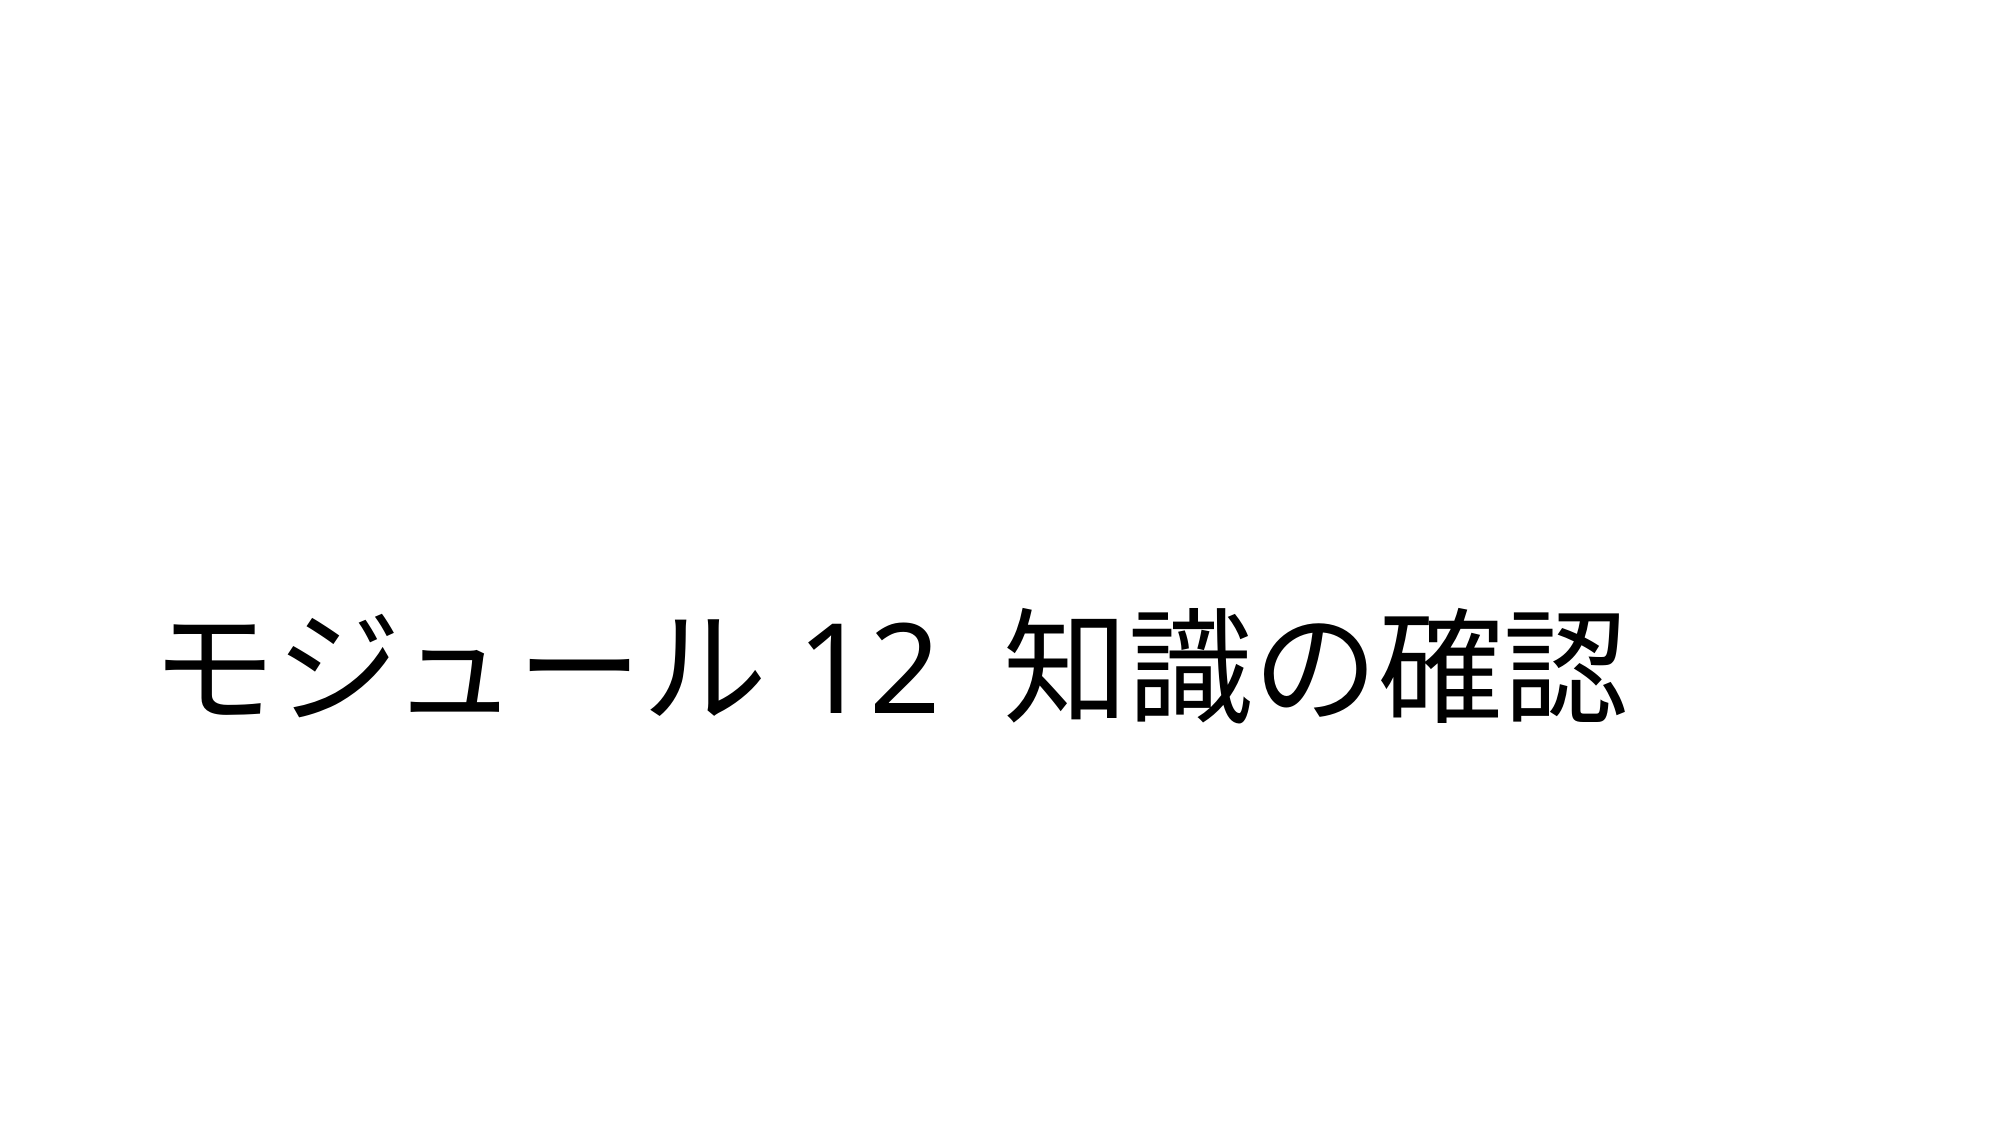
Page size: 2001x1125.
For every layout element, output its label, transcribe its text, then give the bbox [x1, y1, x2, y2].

title モジュール12 知識の確認 [136, 280, 1862, 749]
